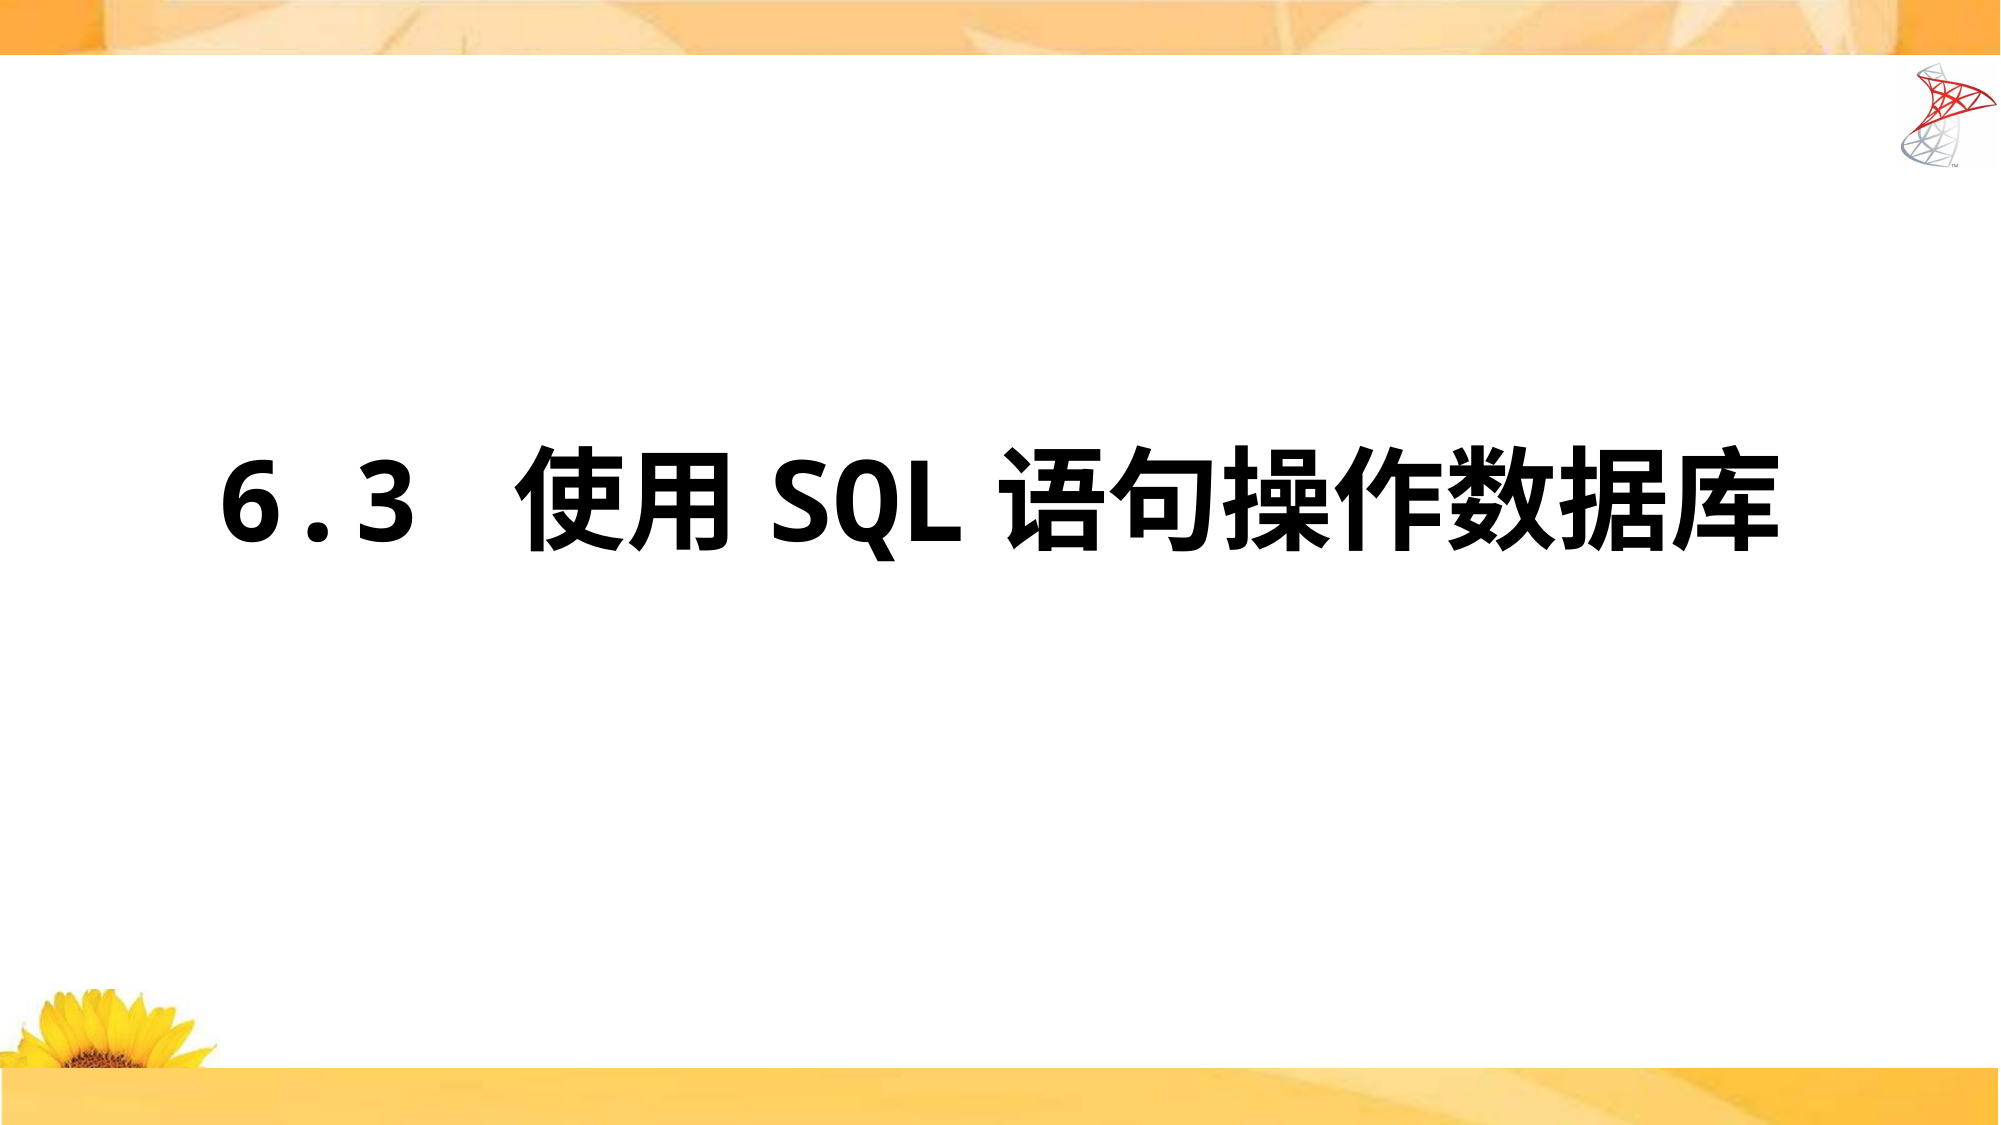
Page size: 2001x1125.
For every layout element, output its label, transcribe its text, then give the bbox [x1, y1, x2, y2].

text_box 6.3 使用SQL语句操作数据库 [180, 436, 1820, 563]
picture [0, 989, 1998, 1125]
picture [1901, 62, 1997, 169]
picture [0, 0, 2001, 55]
